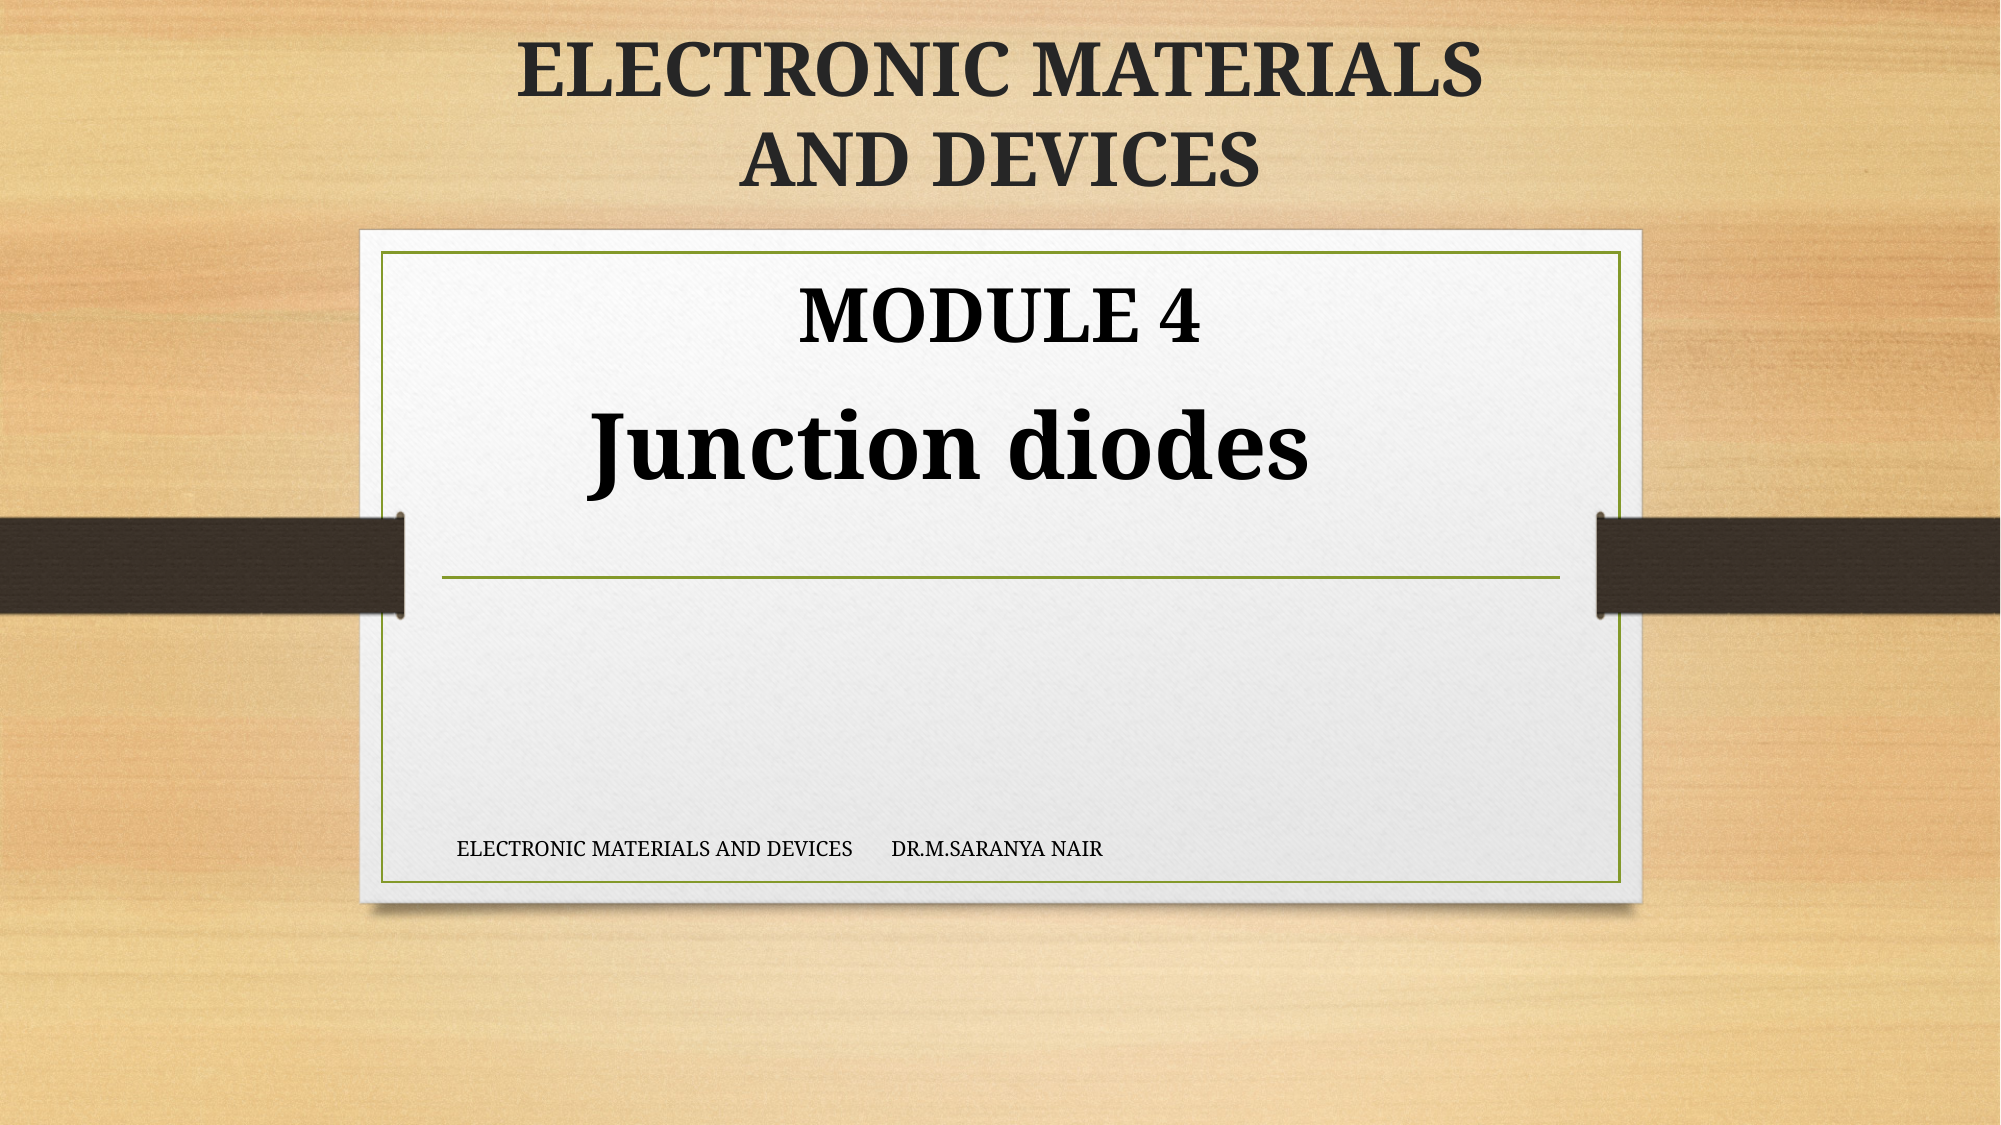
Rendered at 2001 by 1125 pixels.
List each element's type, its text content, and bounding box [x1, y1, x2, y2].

picture [0, 0, 2001, 1125]
subtitle MODULE 4 Junction diodes [382, 259, 1619, 871]
footer ELECTRONIC MATERIALS AND DEVICES DR.M.SARANYA NAIR [441, 826, 1298, 873]
title ELECTRONIC MATERIALS AND DEVICES [441, 0, 1560, 210]
